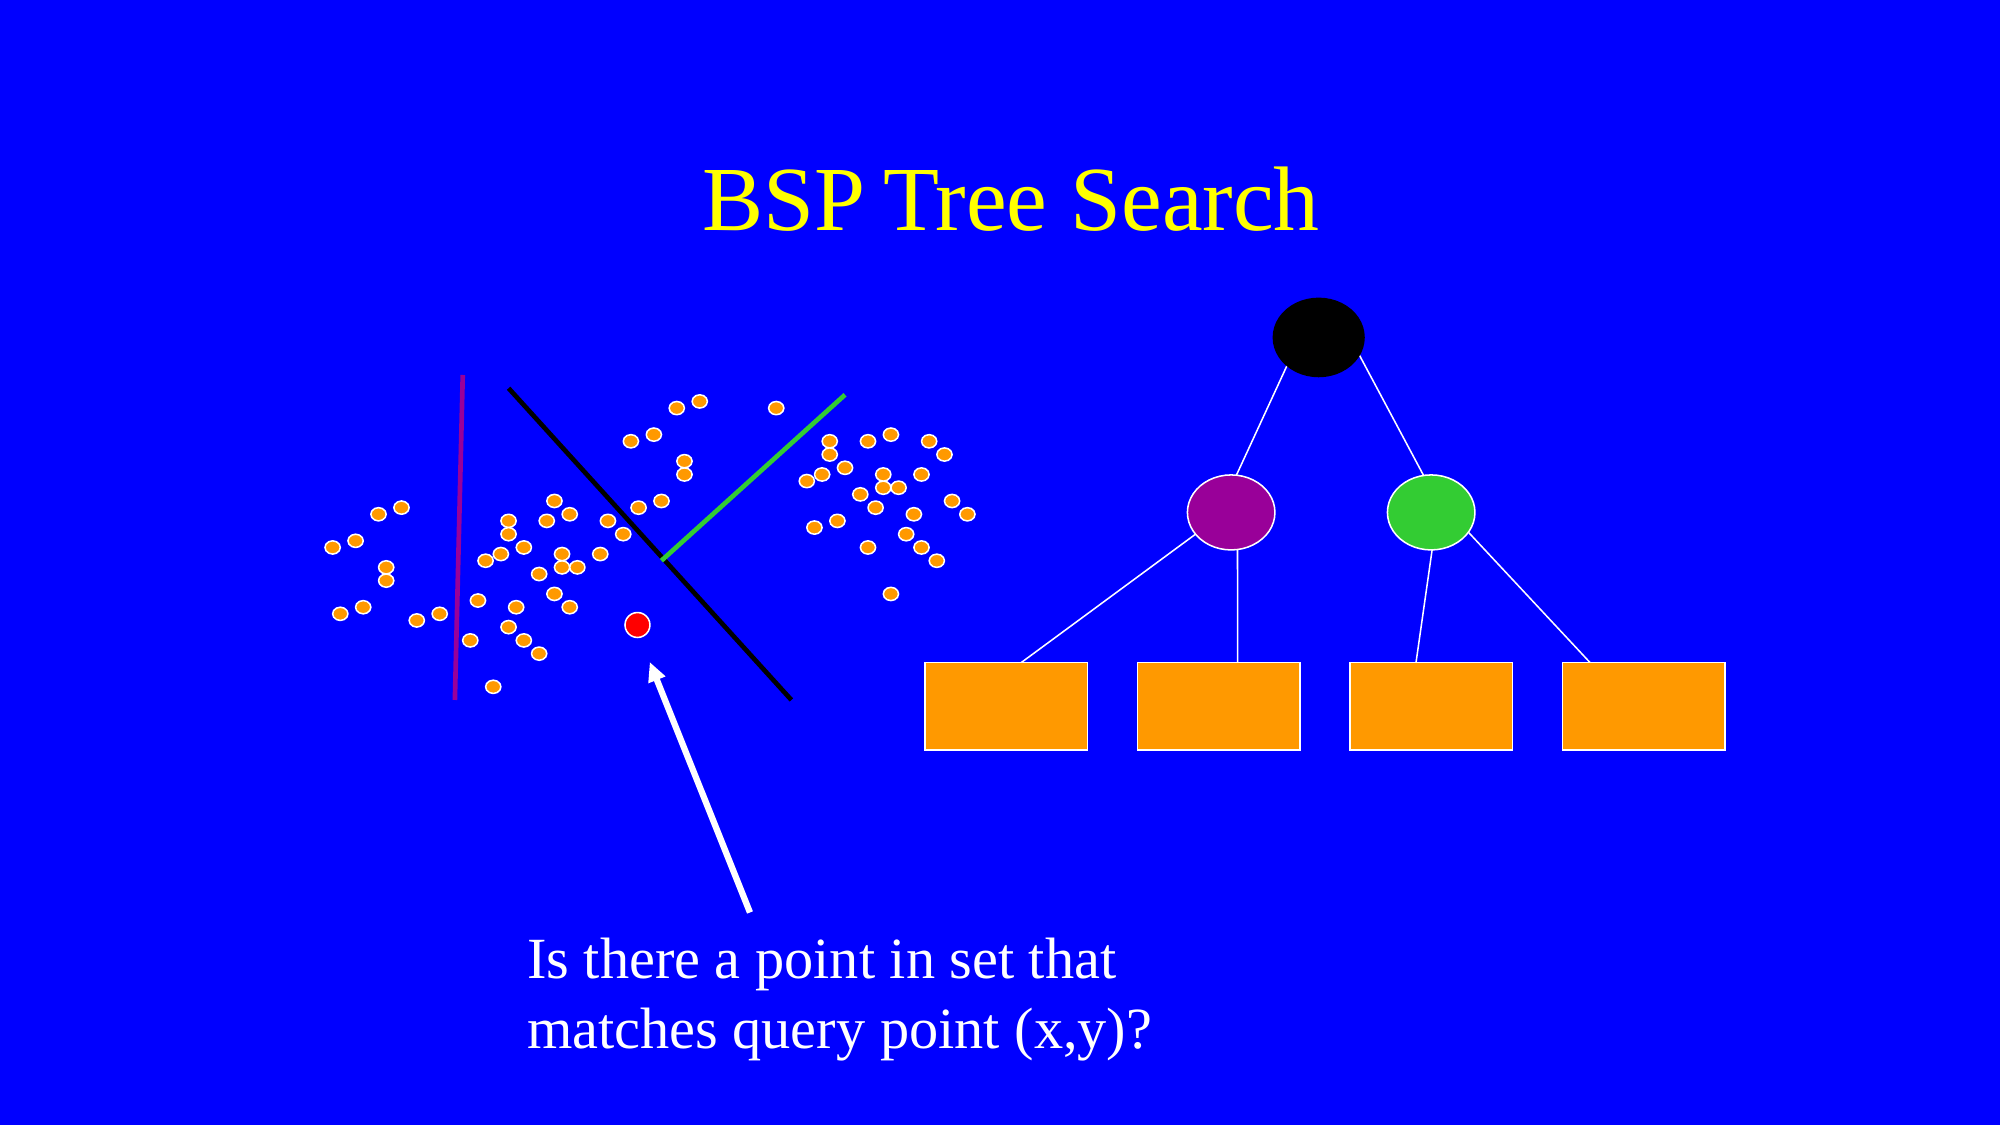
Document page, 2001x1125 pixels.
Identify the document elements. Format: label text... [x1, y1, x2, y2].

text_box [924, 662, 1088, 750]
text_box [1562, 662, 1725, 750]
text_box [1387, 474, 1475, 550]
title BSP Tree Search [150, 99, 1850, 288]
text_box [324, 394, 975, 694]
text_box [1274, 299, 1363, 375]
text_box [1187, 474, 1275, 550]
text_box [1349, 662, 1513, 750]
text_box Is there a point in set that matches query point (x,y)? [512, 912, 1213, 1125]
text_box [1137, 662, 1300, 750]
